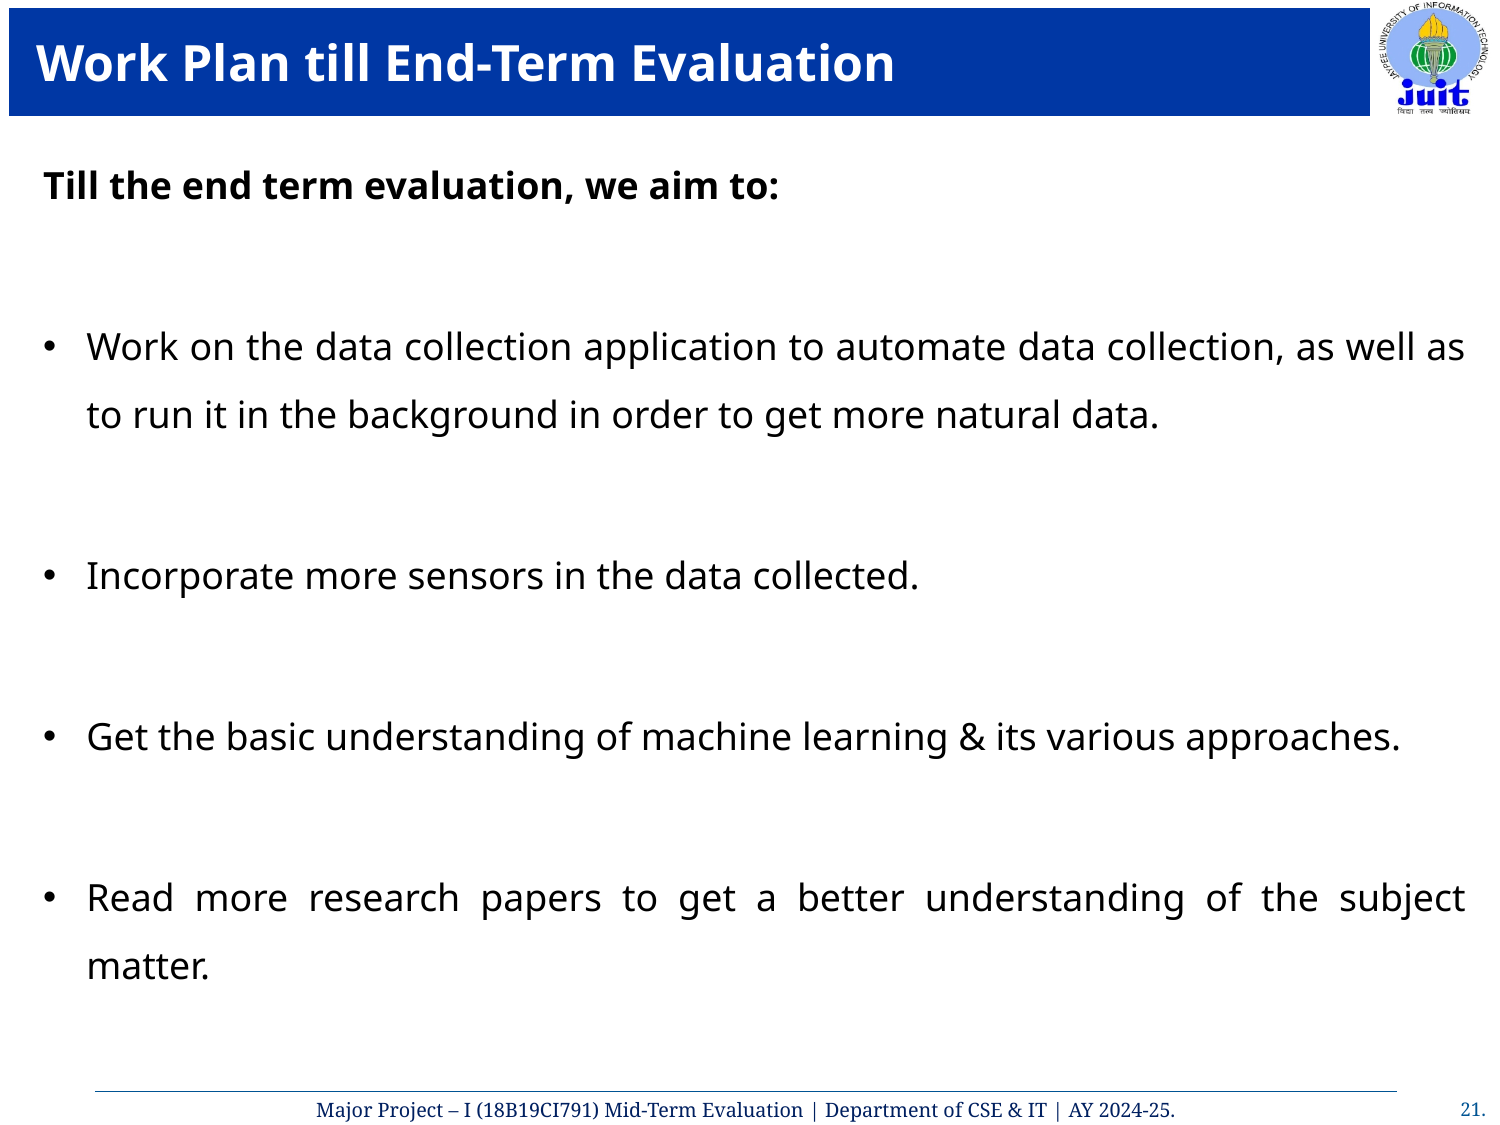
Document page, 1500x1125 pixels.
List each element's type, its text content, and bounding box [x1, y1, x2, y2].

text_box Till the end term evaluation, we aim to: Work on the data collection application to automate data collection, as well as to run it in the background in order to get more natural data. Incorporate more sensors in the data collected. Get the basic understanding of machine learning & its various approaches. Read more research papers to get a better understanding of the subject matter. [12, 131, 1482, 1083]
picture [1375, 2, 1500, 114]
title Work Plan till End-Term Evaluation [4, 2, 1375, 121]
